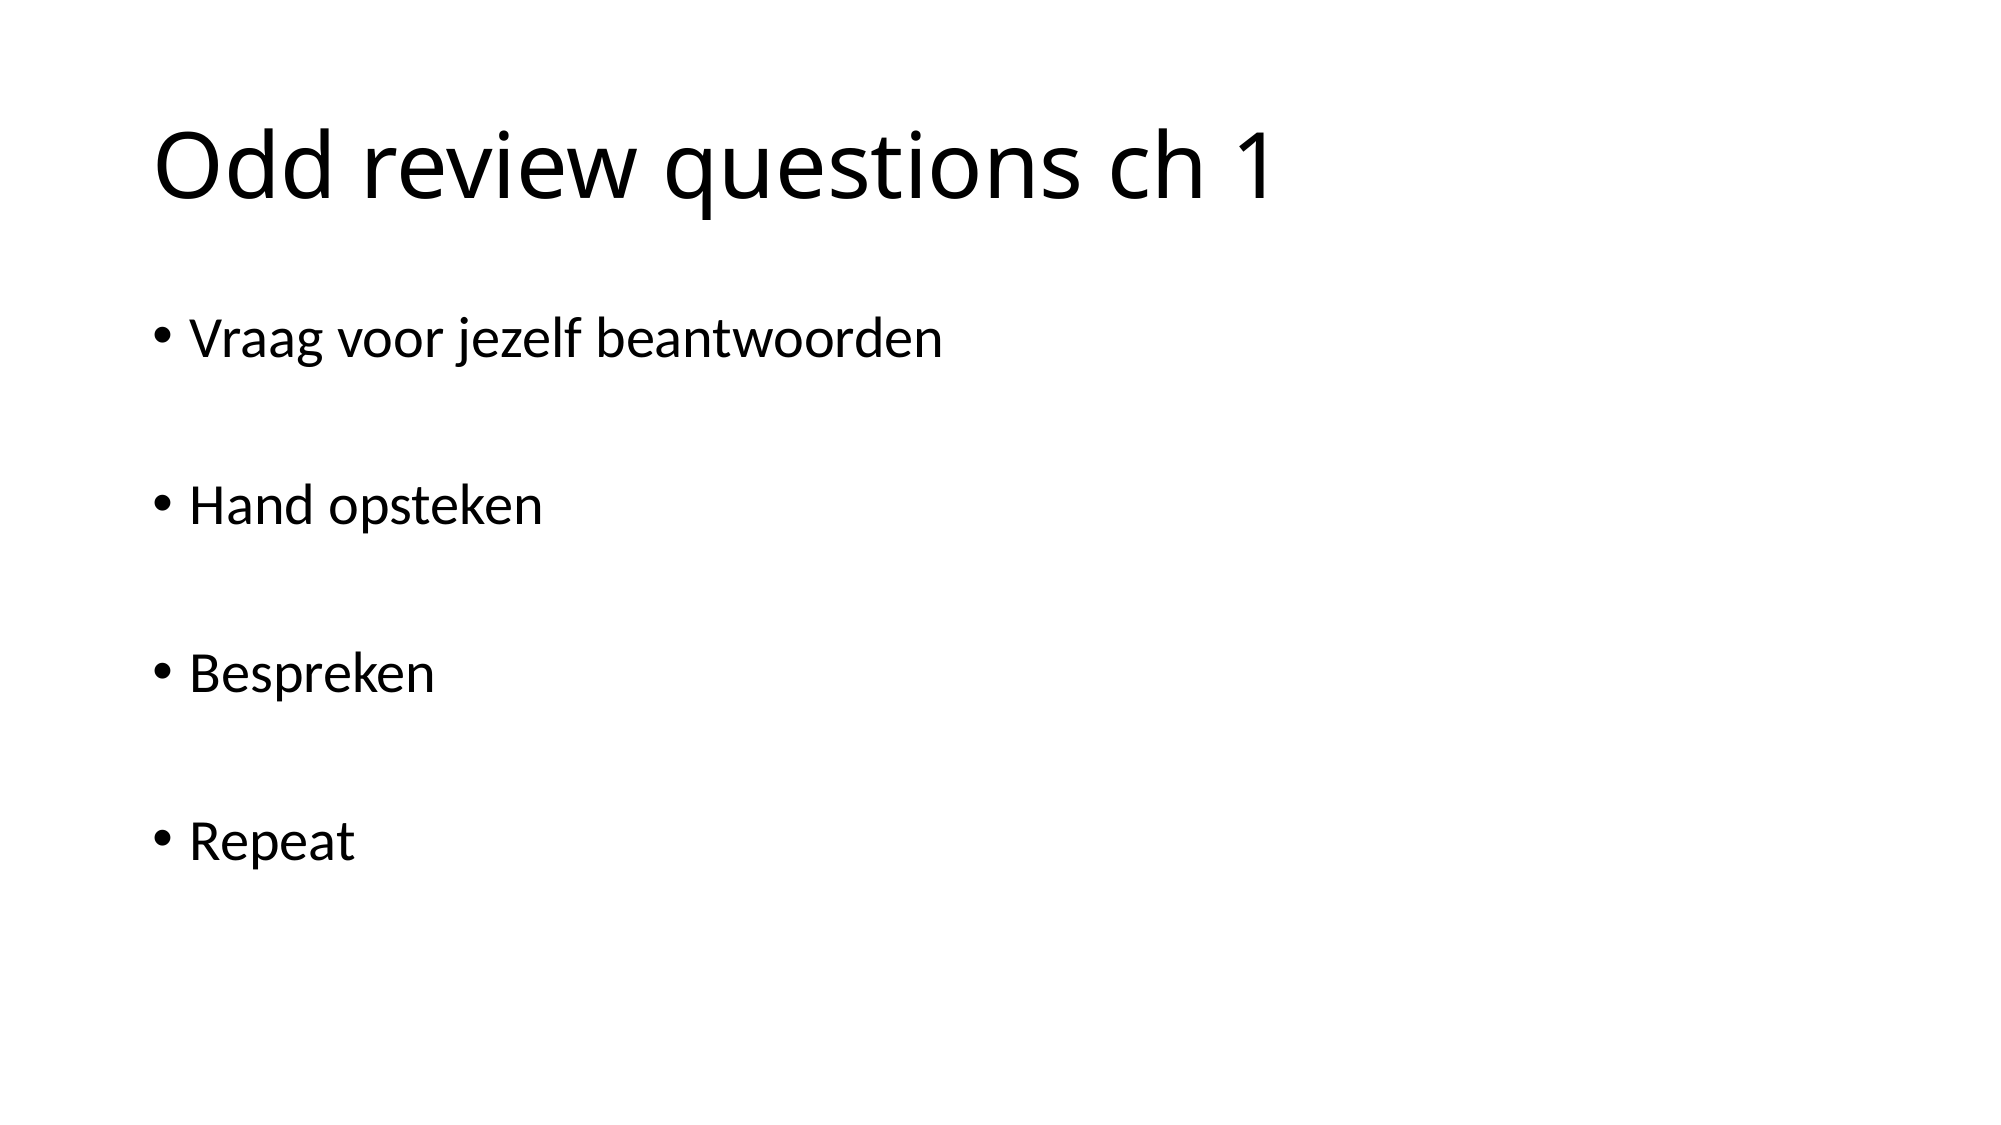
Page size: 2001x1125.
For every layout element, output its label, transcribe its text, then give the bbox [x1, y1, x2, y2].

list Vraag voor jezelf beantwoorden Hand opsteken Bespreken Repeat [137, 299, 1863, 1014]
title Odd review questions ch 1 [137, 59, 1863, 278]
